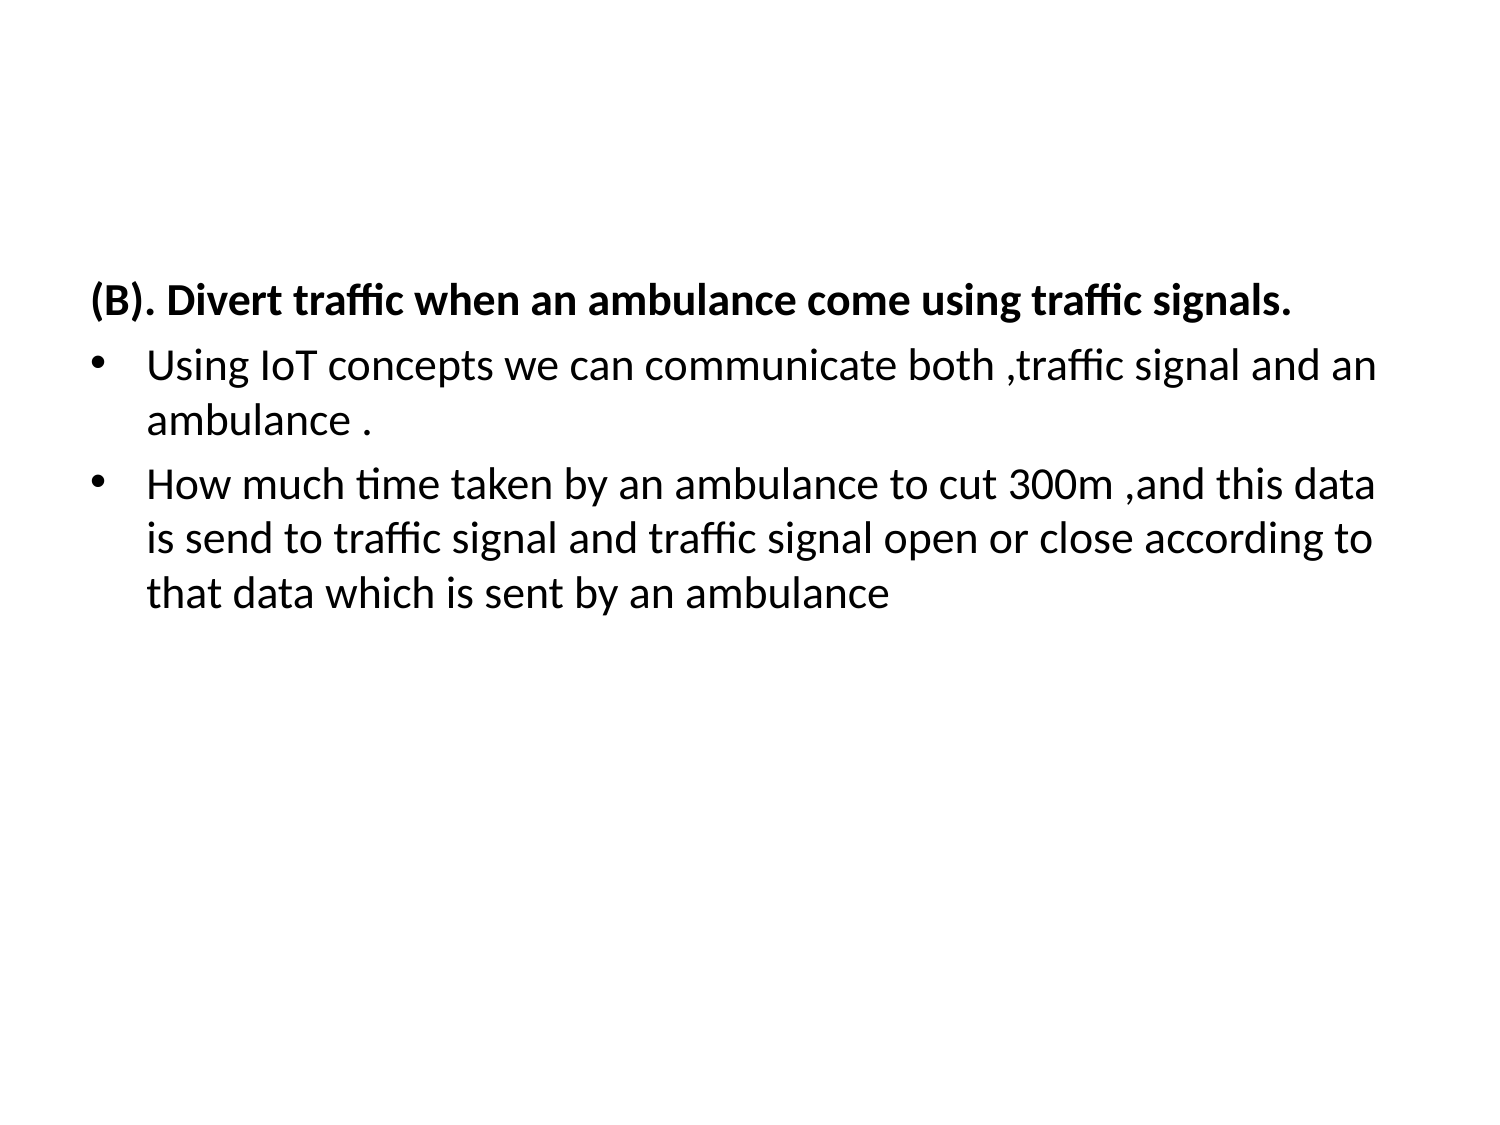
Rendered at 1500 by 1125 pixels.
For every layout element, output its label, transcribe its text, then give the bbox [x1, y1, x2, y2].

list (B). Divert traffic when an ambulance come using traffic signals. Using IoT concepts we can communicate both ,traffic signal and an ambulance . How much time taken by an ambulance to cut 300m ,and this data is send to traffic signal and traffic signal open or close according to that data which is sent by an ambulance [75, 262, 1425, 1005]
